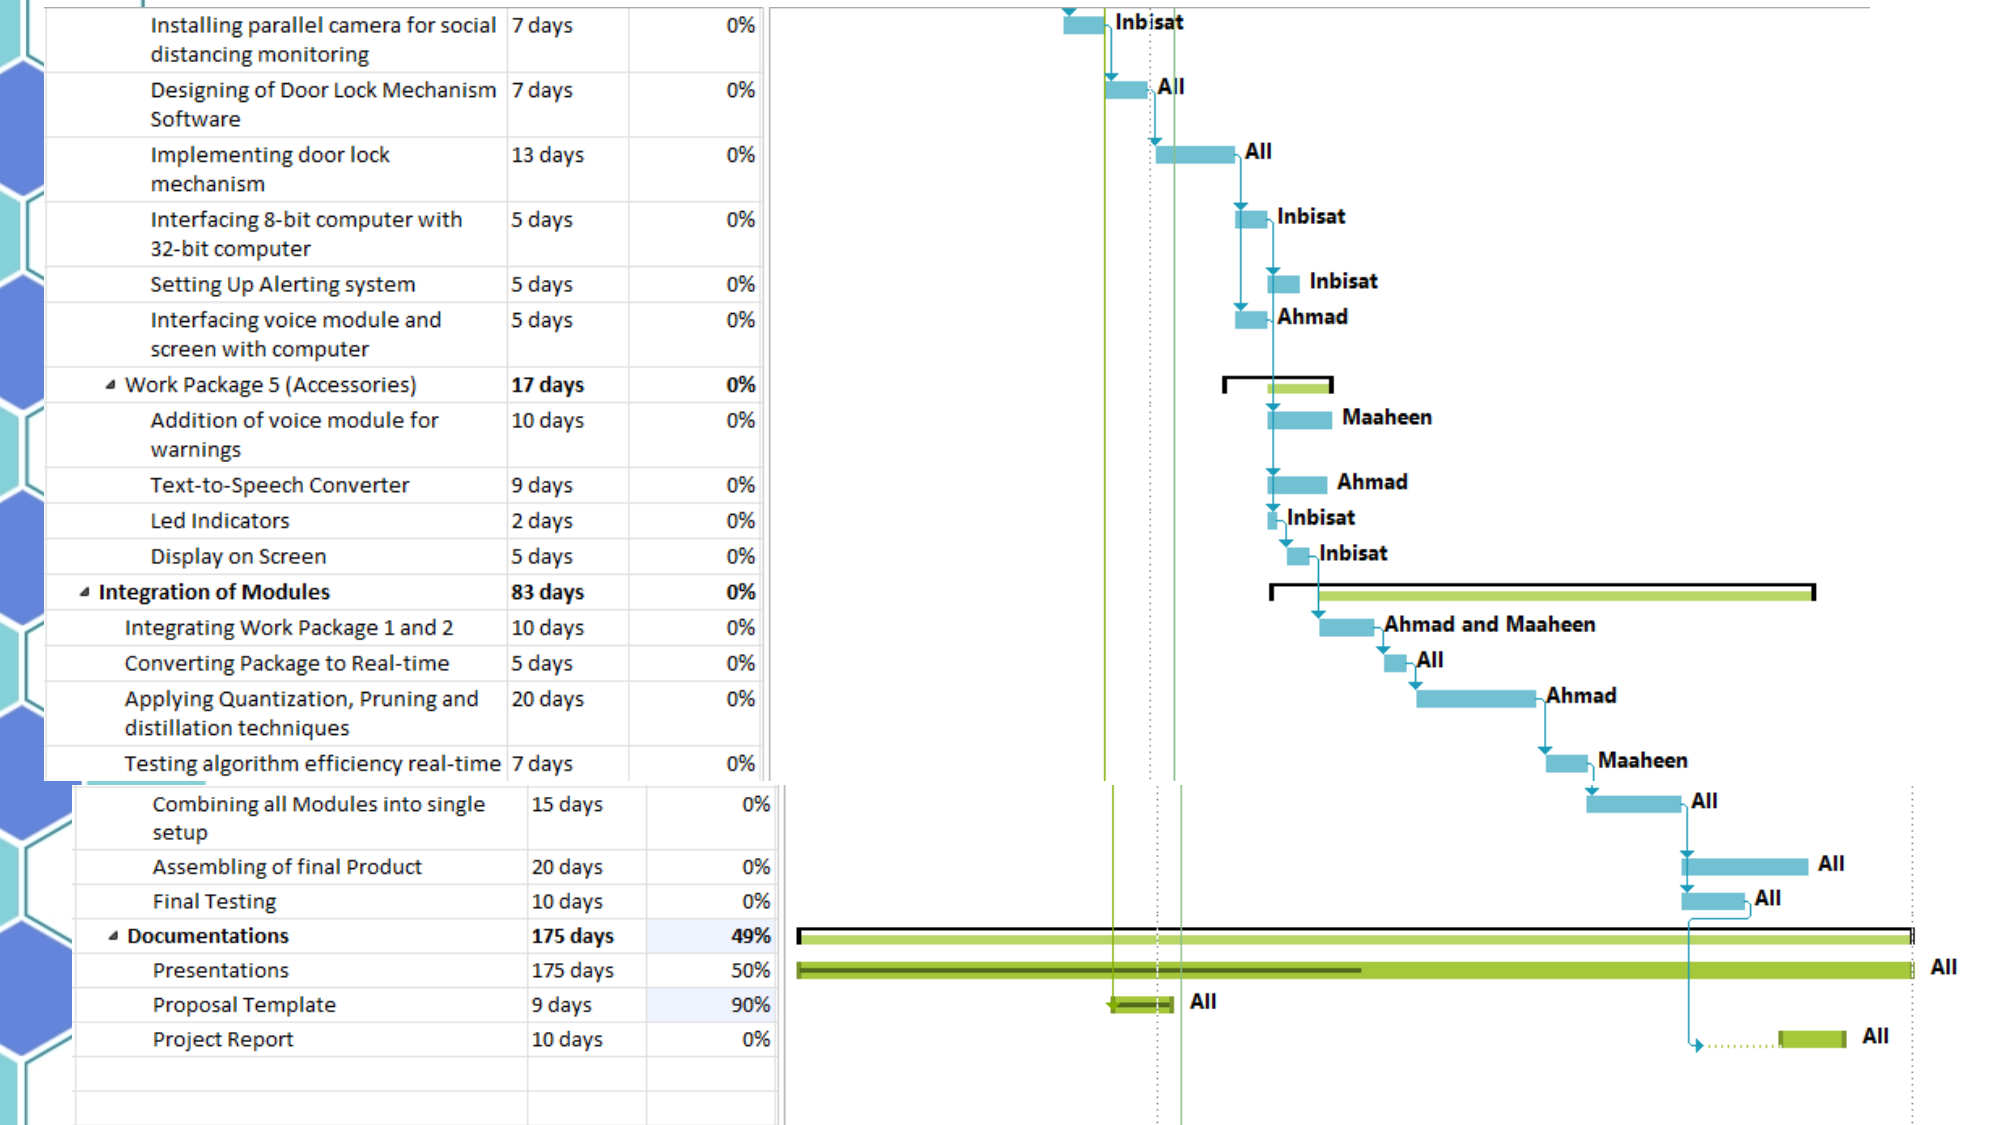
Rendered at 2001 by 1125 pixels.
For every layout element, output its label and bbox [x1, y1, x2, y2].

picture [0, 0, 2000, 1125]
list [44, 7, 1870, 781]
